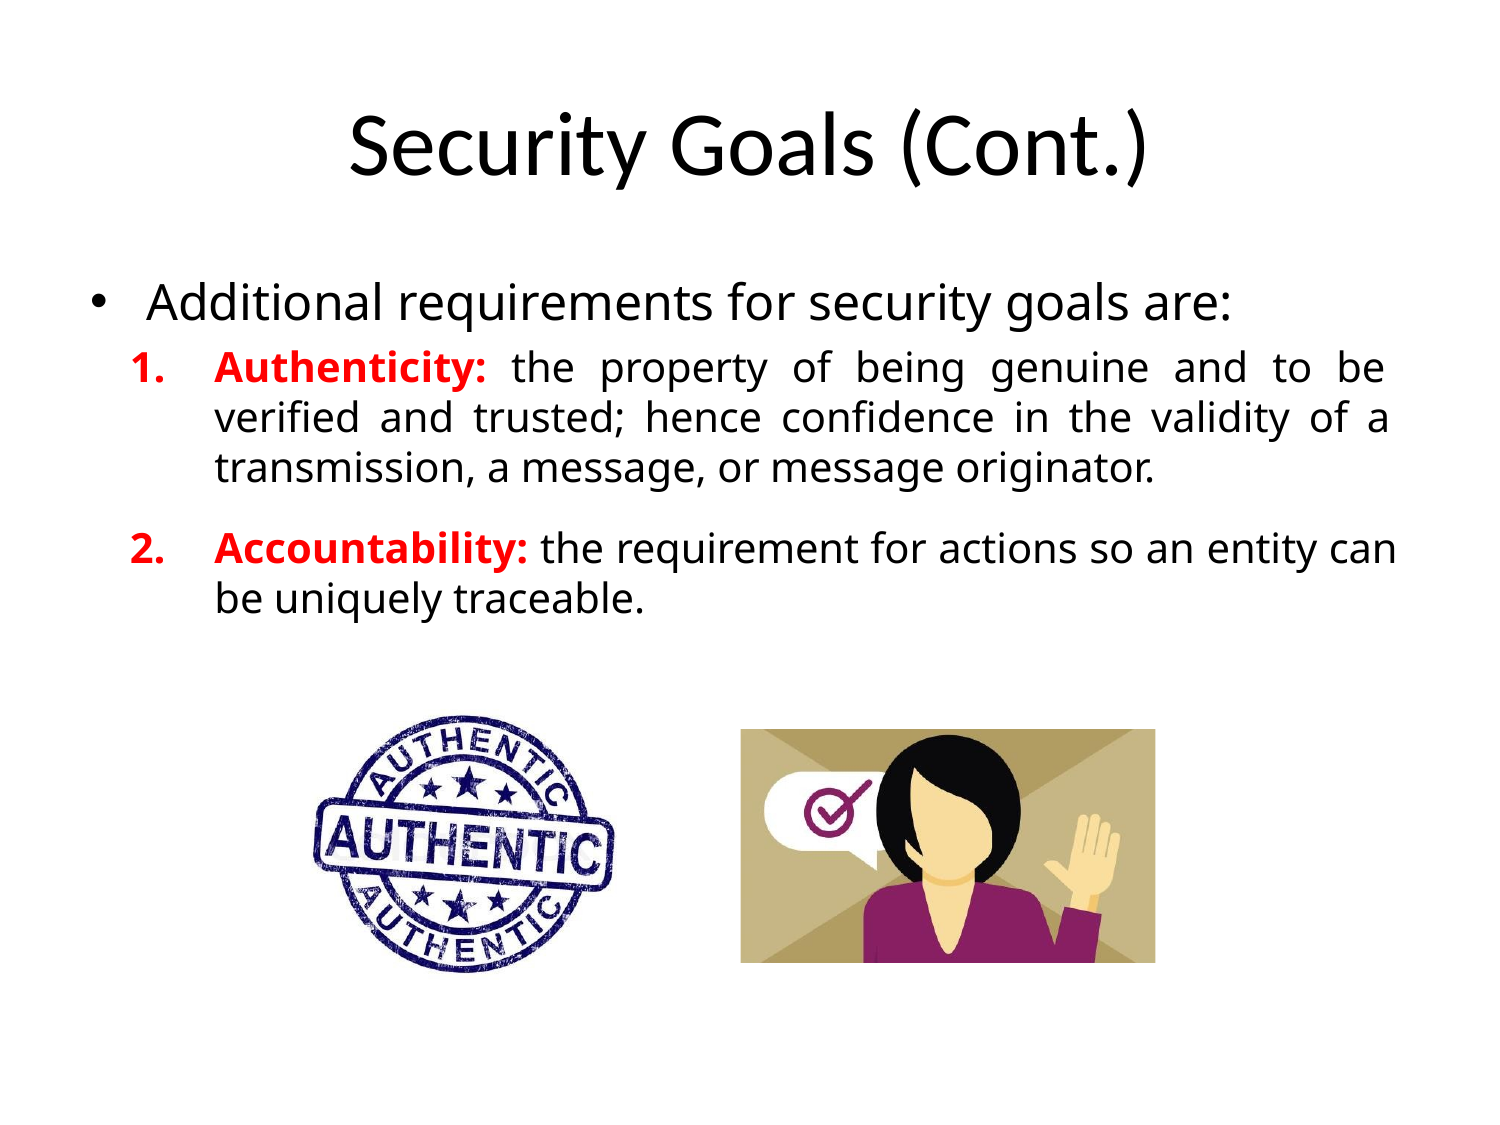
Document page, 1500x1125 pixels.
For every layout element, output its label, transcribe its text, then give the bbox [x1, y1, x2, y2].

text_box [287, 697, 640, 991]
text_box [740, 729, 1156, 963]
title Security Goals (Cont.) [75, 45, 1425, 233]
list Additional requirements for security goals are: Authenticity: the property of being genuine and to be verified and trusted; hence confidence in the validity of a transmission, a message, or message originator. Accountability: the requirement for actions so an entity can be uniquely traceable. [75, 262, 1425, 1005]
